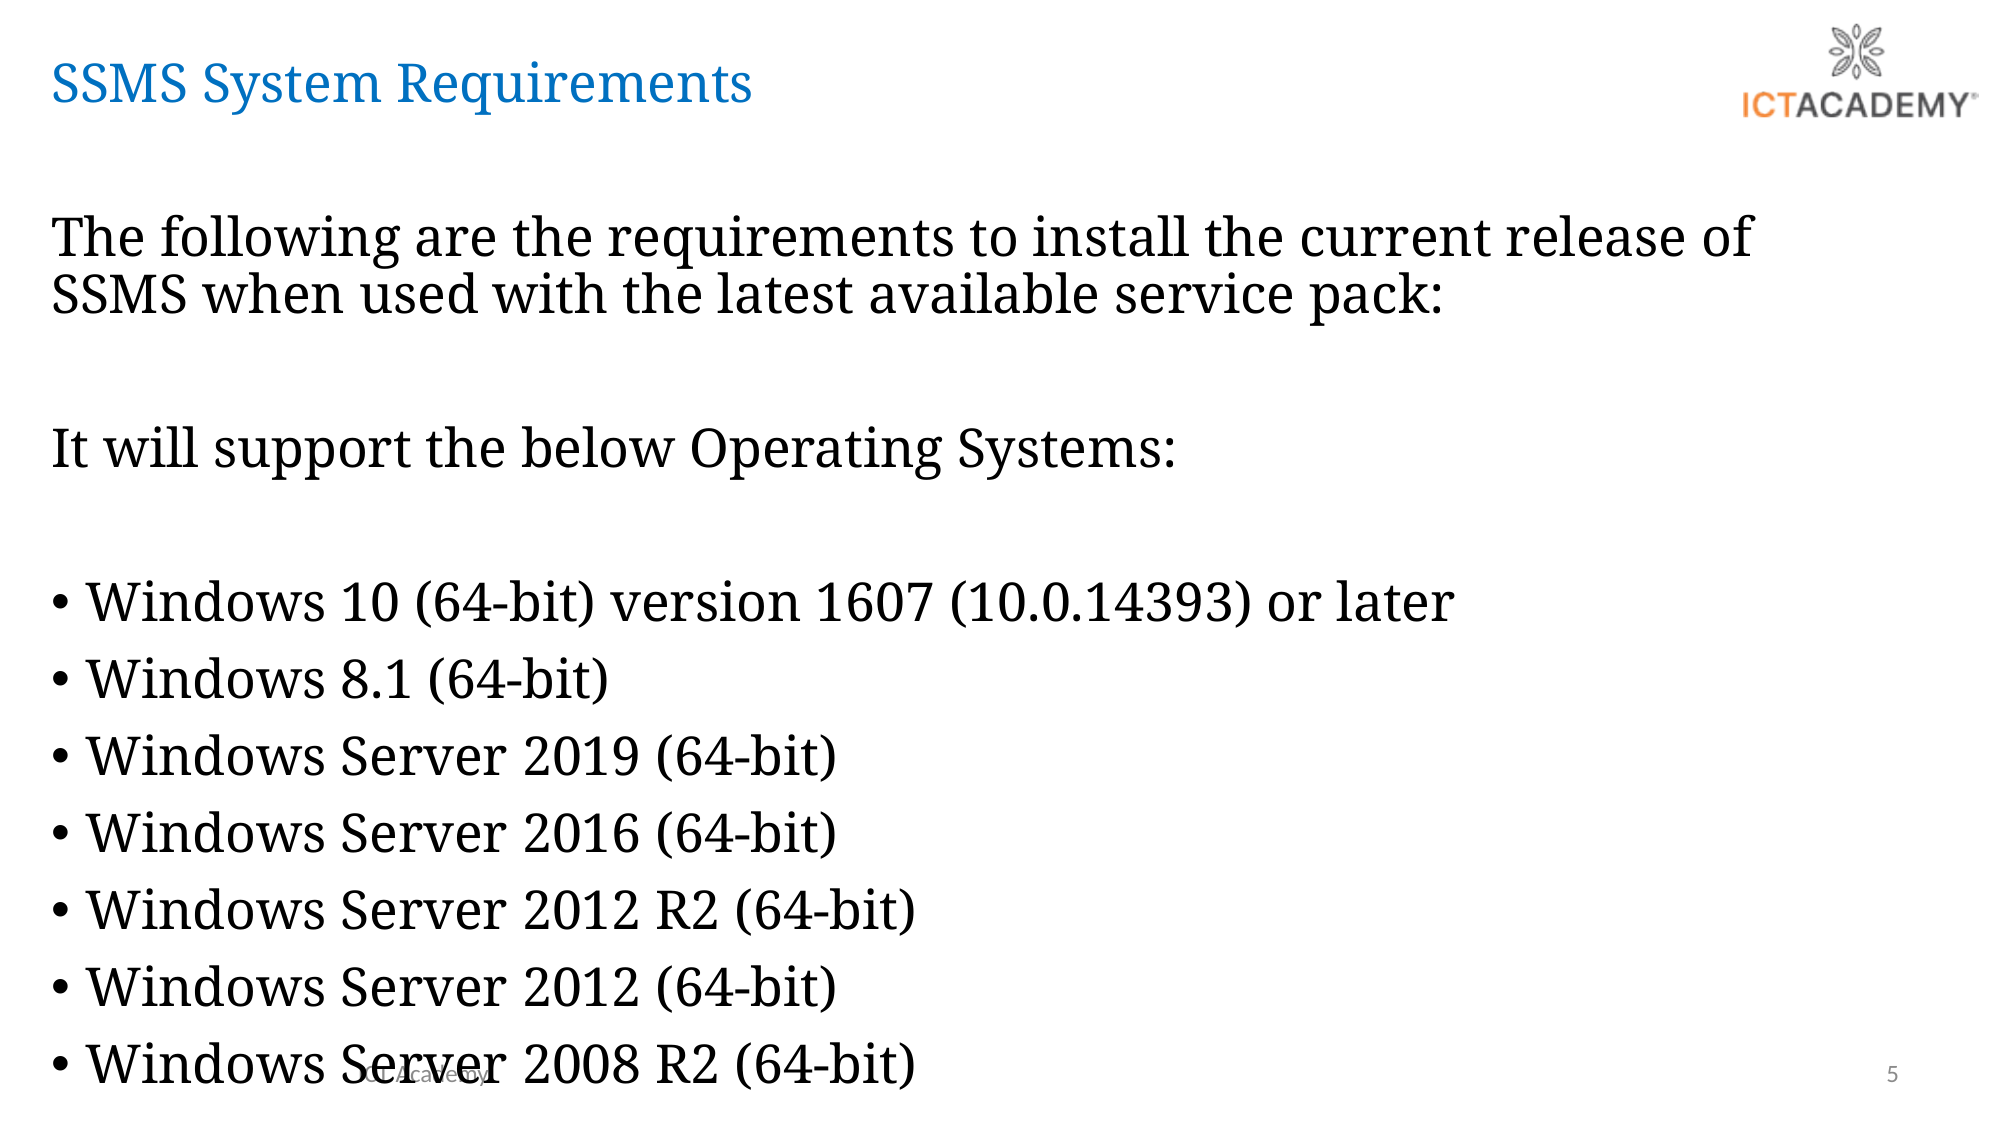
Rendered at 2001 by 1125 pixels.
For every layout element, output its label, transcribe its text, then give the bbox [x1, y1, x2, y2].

picture [1743, 22, 1979, 120]
footer ICT Academy [85, 1042, 761, 1103]
list SSMS System Requirements The following are the requirements to install the current release of SSMS when used with the latest available service pack: It will support the below Operating Systems: Windows 10 (64-bit) version 1607 (10.0.14393) or later Windows 8.1 (64-bit) Windows Server 2019 (64-bit) Windows Server 2016 (64-bit) Windows Server 2012 R2 (64-bit) Windows Server 2012 (64-bit) Windows Server 2008 R2 (64-bit) [35, 48, 1910, 1103]
slide_number 5 [1464, 1042, 1915, 1103]
